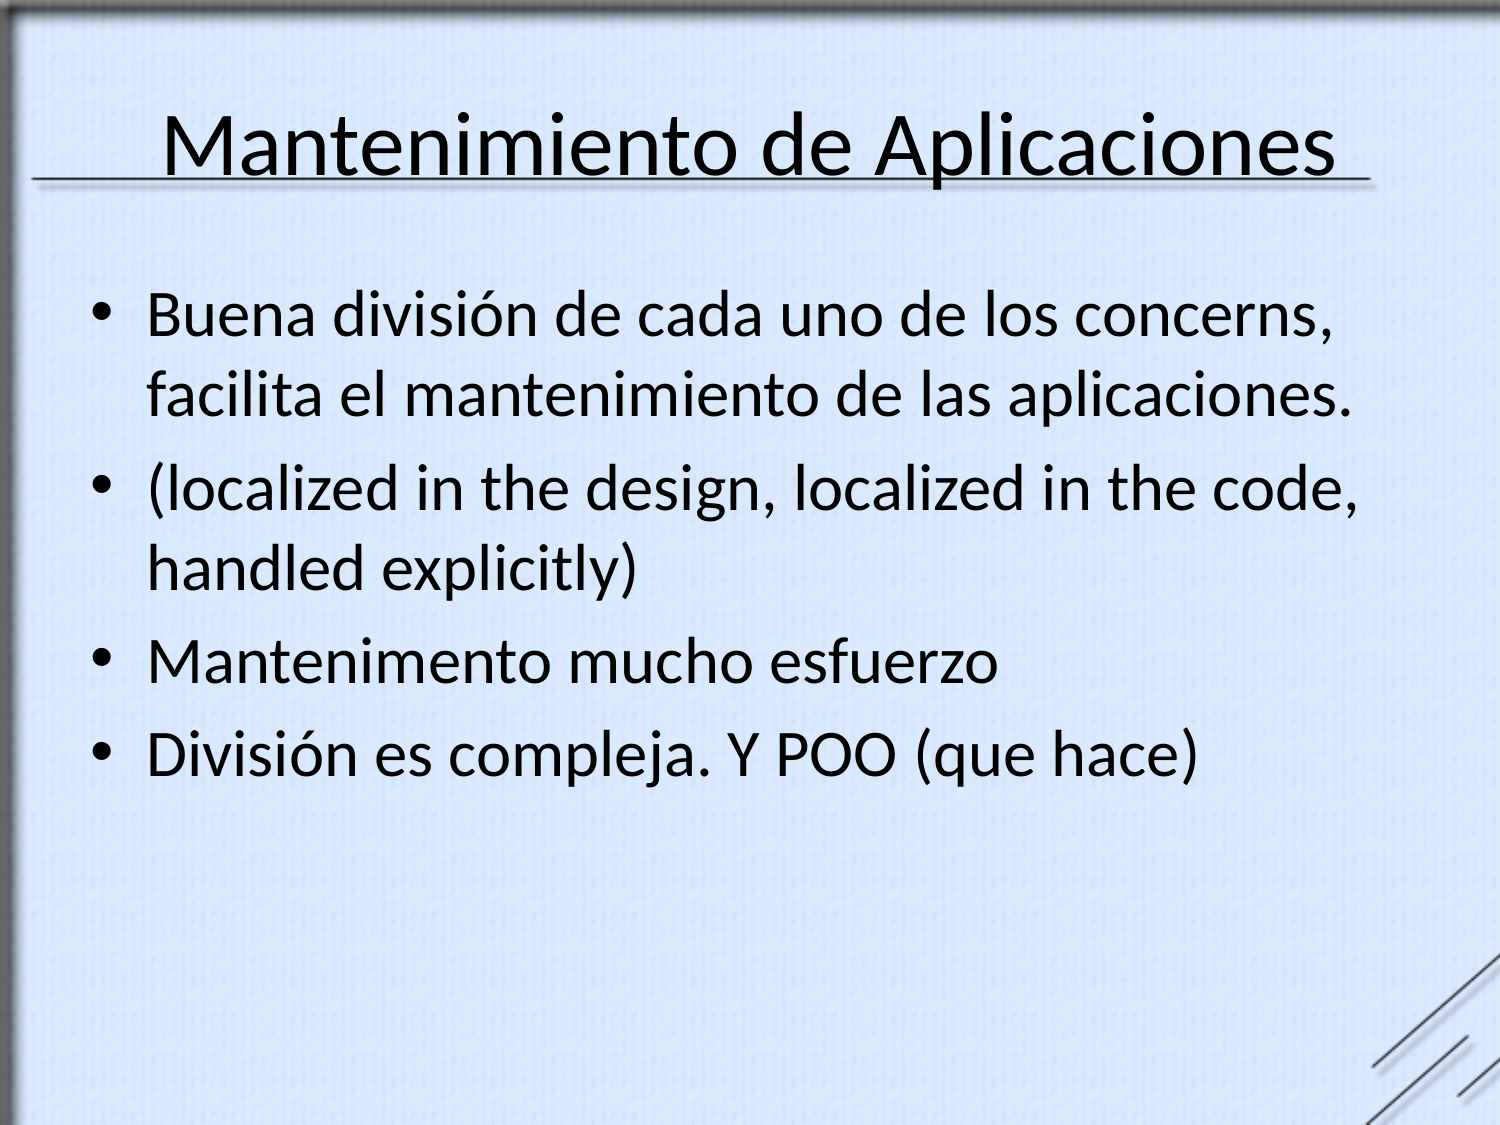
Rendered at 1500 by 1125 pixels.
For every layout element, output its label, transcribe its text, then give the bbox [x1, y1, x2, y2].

title Mantenimiento de Aplicaciones [75, 45, 1425, 233]
list Buena división de cada uno de los concerns, facilita el mantenimiento de las aplicaciones. (localized in the design, localized in the code, handled explicitly) Mantenimento mucho esfuerzo División es compleja. Y POO (que hace) [75, 262, 1425, 1005]
picture [0, 0, 1500, 1125]
